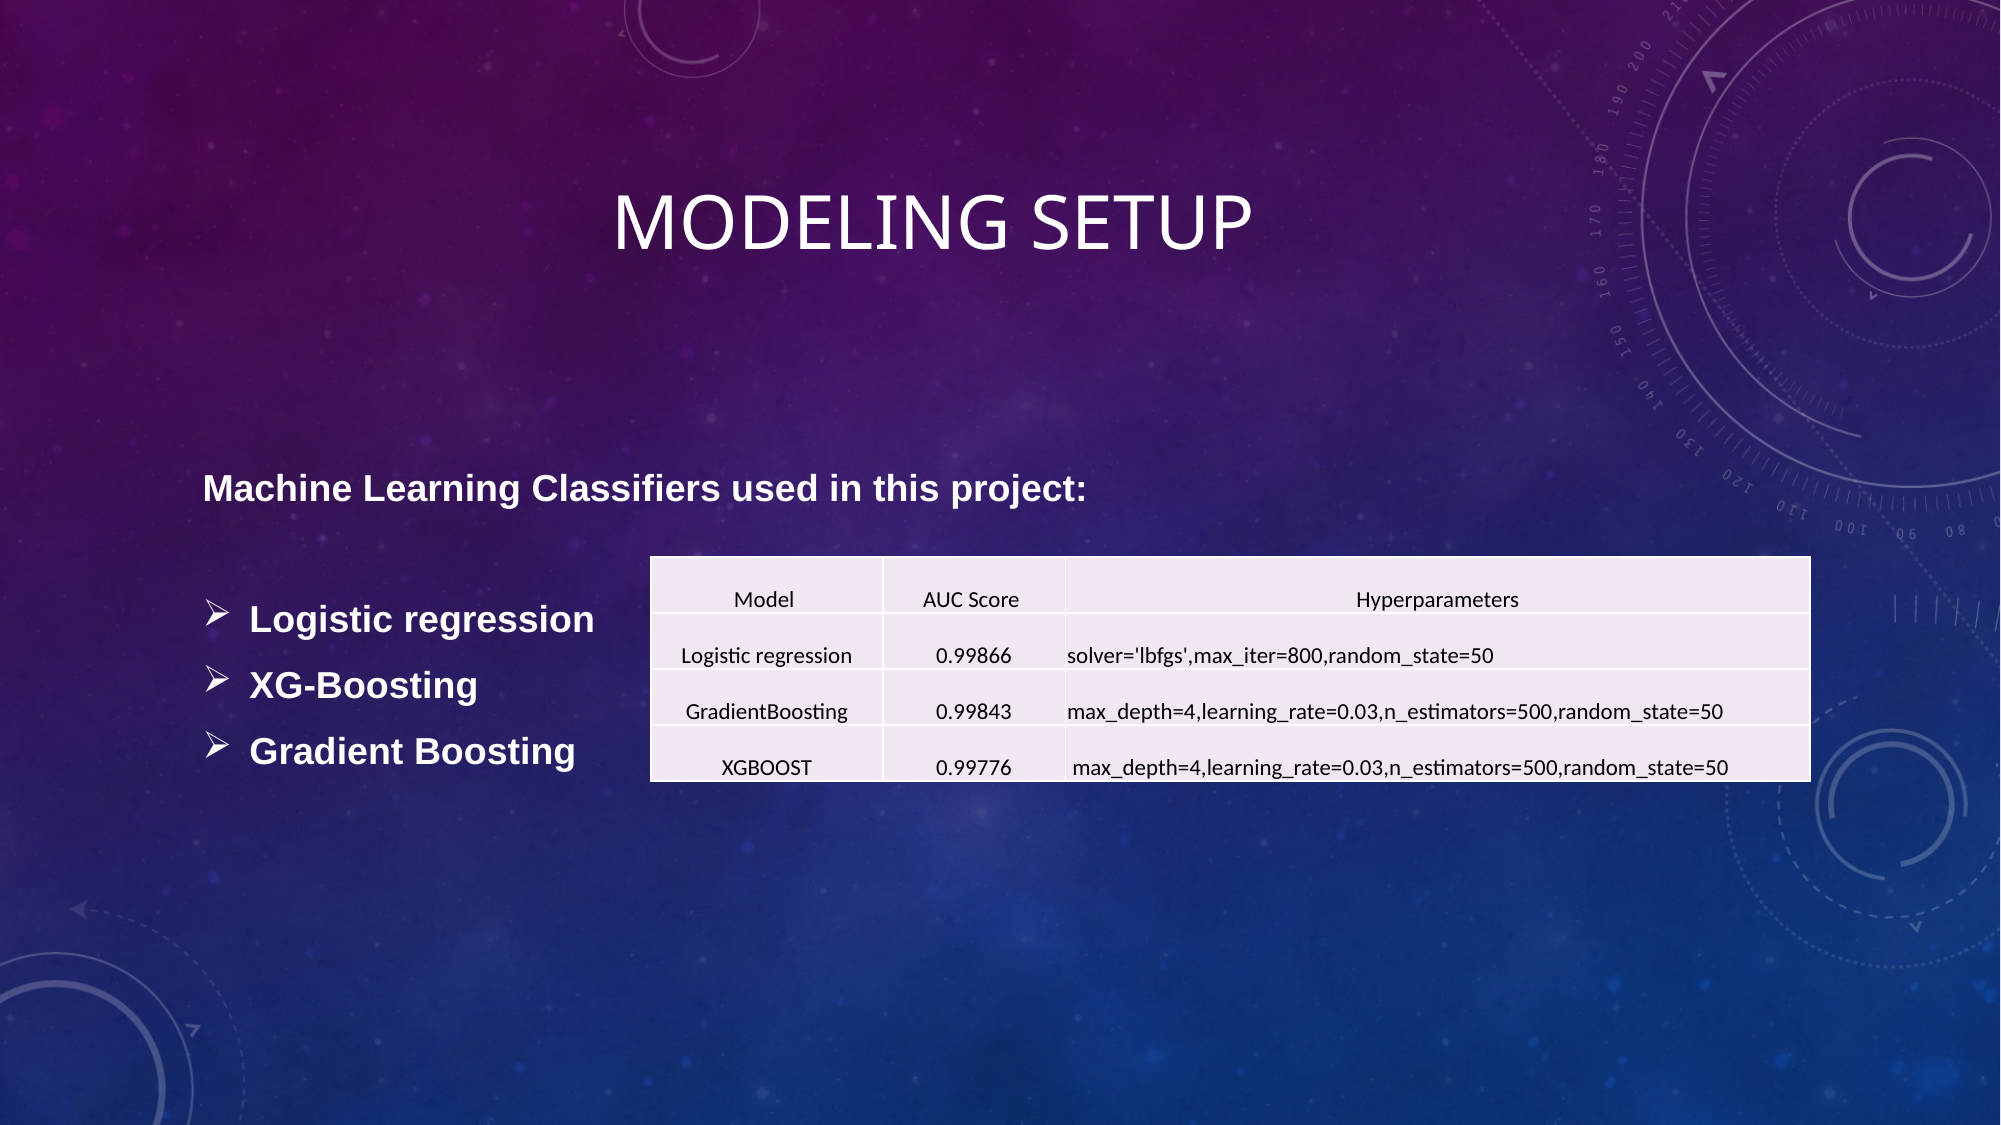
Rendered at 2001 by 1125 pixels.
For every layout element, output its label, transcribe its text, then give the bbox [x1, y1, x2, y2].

table_cell max_depth=4,learning_rate=0.03,n_estimators=500,random_state=50 [1066, 726, 1809, 780]
title Modeling Setup [112, 99, 1775, 339]
table_cell 0.99843 [884, 670, 1065, 724]
list Machine Learning Classifiers used in this project: Logistic regression XG-Boosting Gradient Boosting [112, 351, 1775, 950]
table_header AUC Score [884, 558, 1065, 612]
table_cell XGBOOST [652, 726, 882, 780]
picture [0, 0, 2001, 1125]
table_cell solver='lbfgs',max_iter=800,random_state=50 [1066, 614, 1809, 668]
table_cell 0.99866 [884, 614, 1065, 668]
table_header Hyperparameters [1066, 558, 1809, 612]
table_cell max_depth=4,learning_rate=0.03,n_estimators=500,random_state=50 [1066, 670, 1809, 724]
table_cell 0.99776 [884, 726, 1065, 780]
table_cell Logistic regression [652, 614, 882, 668]
table_cell GradientBoosting [652, 670, 882, 724]
table_header Model [652, 558, 882, 612]
